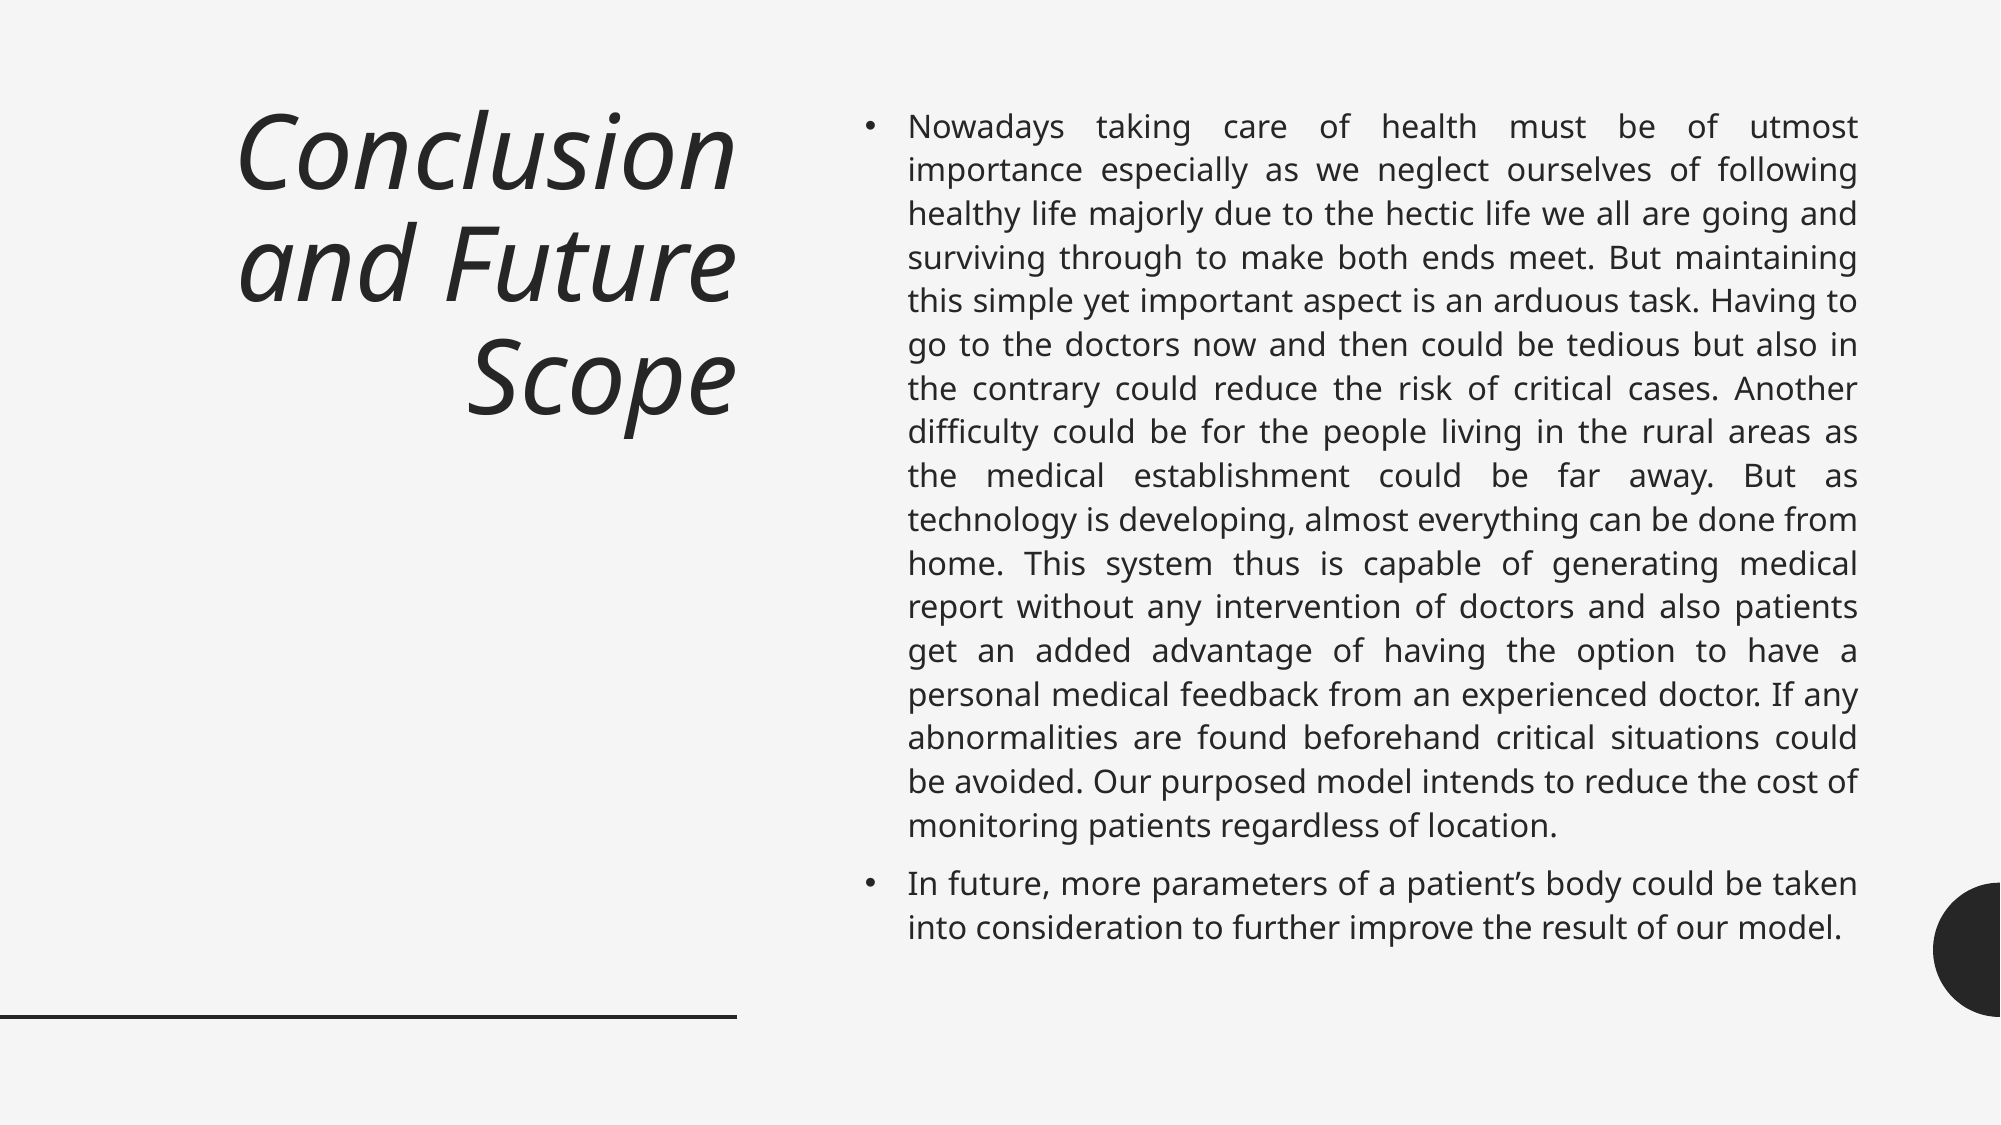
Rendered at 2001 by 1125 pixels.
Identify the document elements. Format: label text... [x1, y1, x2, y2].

title Conclusion and Future Scope [125, 91, 754, 905]
list Nowadays taking care of health must be of utmost importance especially as we neglect ourselves of following healthy life majorly due to the hectic life we all are going and surviving through to make both ends meet. But maintaining this simple yet important aspect is an arduous task. Having to go to the doctors now and then could be tedious but also in the contrary could reduce the risk of critical cases. Another difficulty could be for the people living in the rural areas as the medical establishment could be far away. But as technology is developing, almost everything can be done from home. This system thus is capable of generating medical report without any intervention of doctors and also patients get an added advantage of having the option to have a personal medical feedback from an experienced doctor. If any abnormalities are found beforehand critical situations could be avoided. Our purposed model intends to reduce the cost of monitoring patients regardless of location. In future, more parameters of a patient’s body could be taken into consideration to further improve the result of our model. [849, 93, 1875, 1022]
